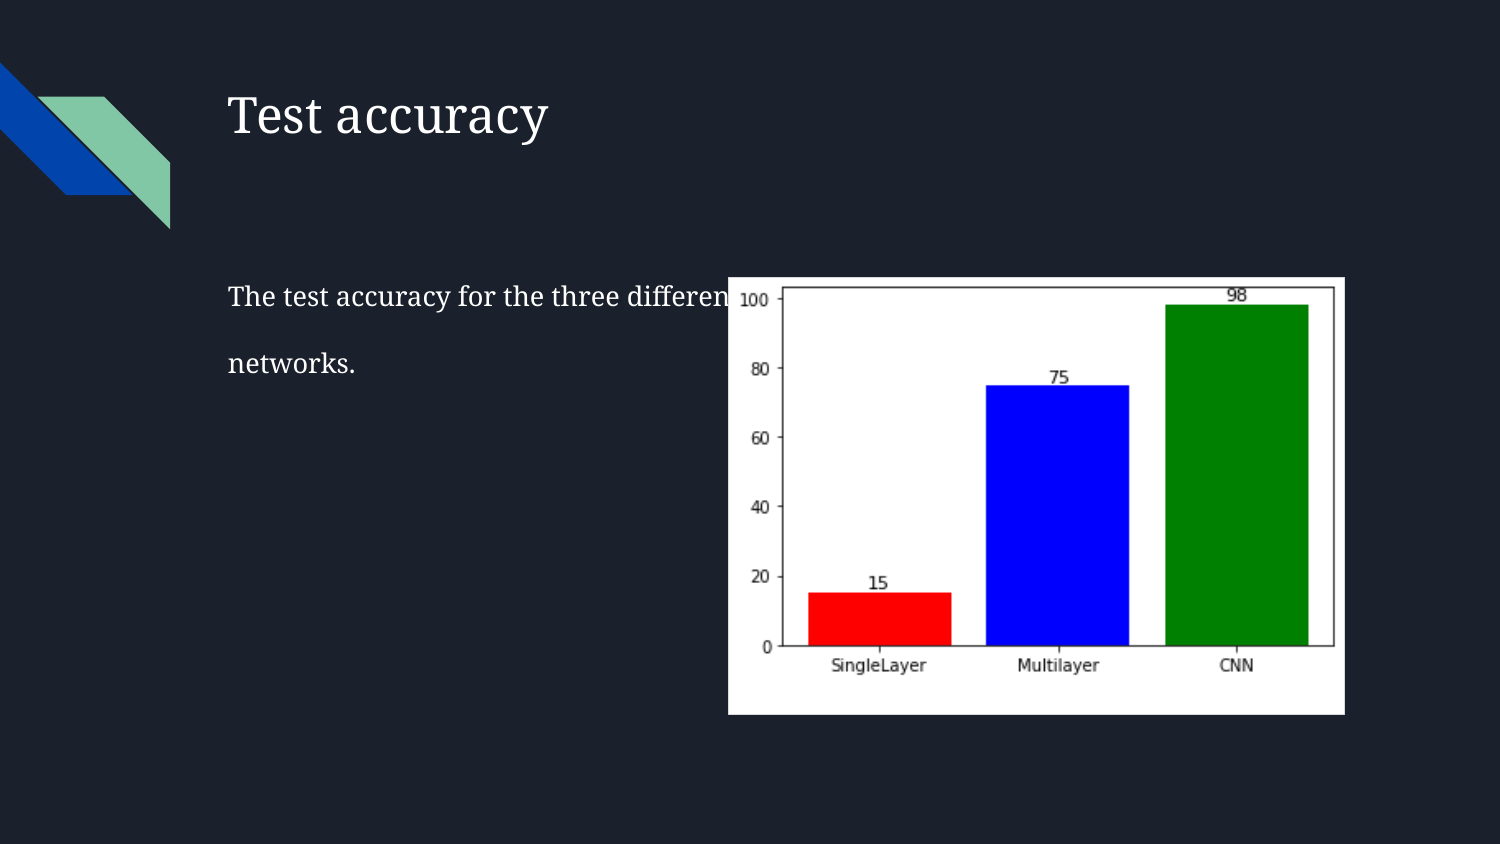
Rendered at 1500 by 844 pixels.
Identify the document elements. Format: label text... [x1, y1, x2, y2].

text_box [728, 277, 1345, 715]
title Test accuracy [212, 64, 1368, 215]
list The test accuracy for the three different networks. [212, 257, 1368, 735]
